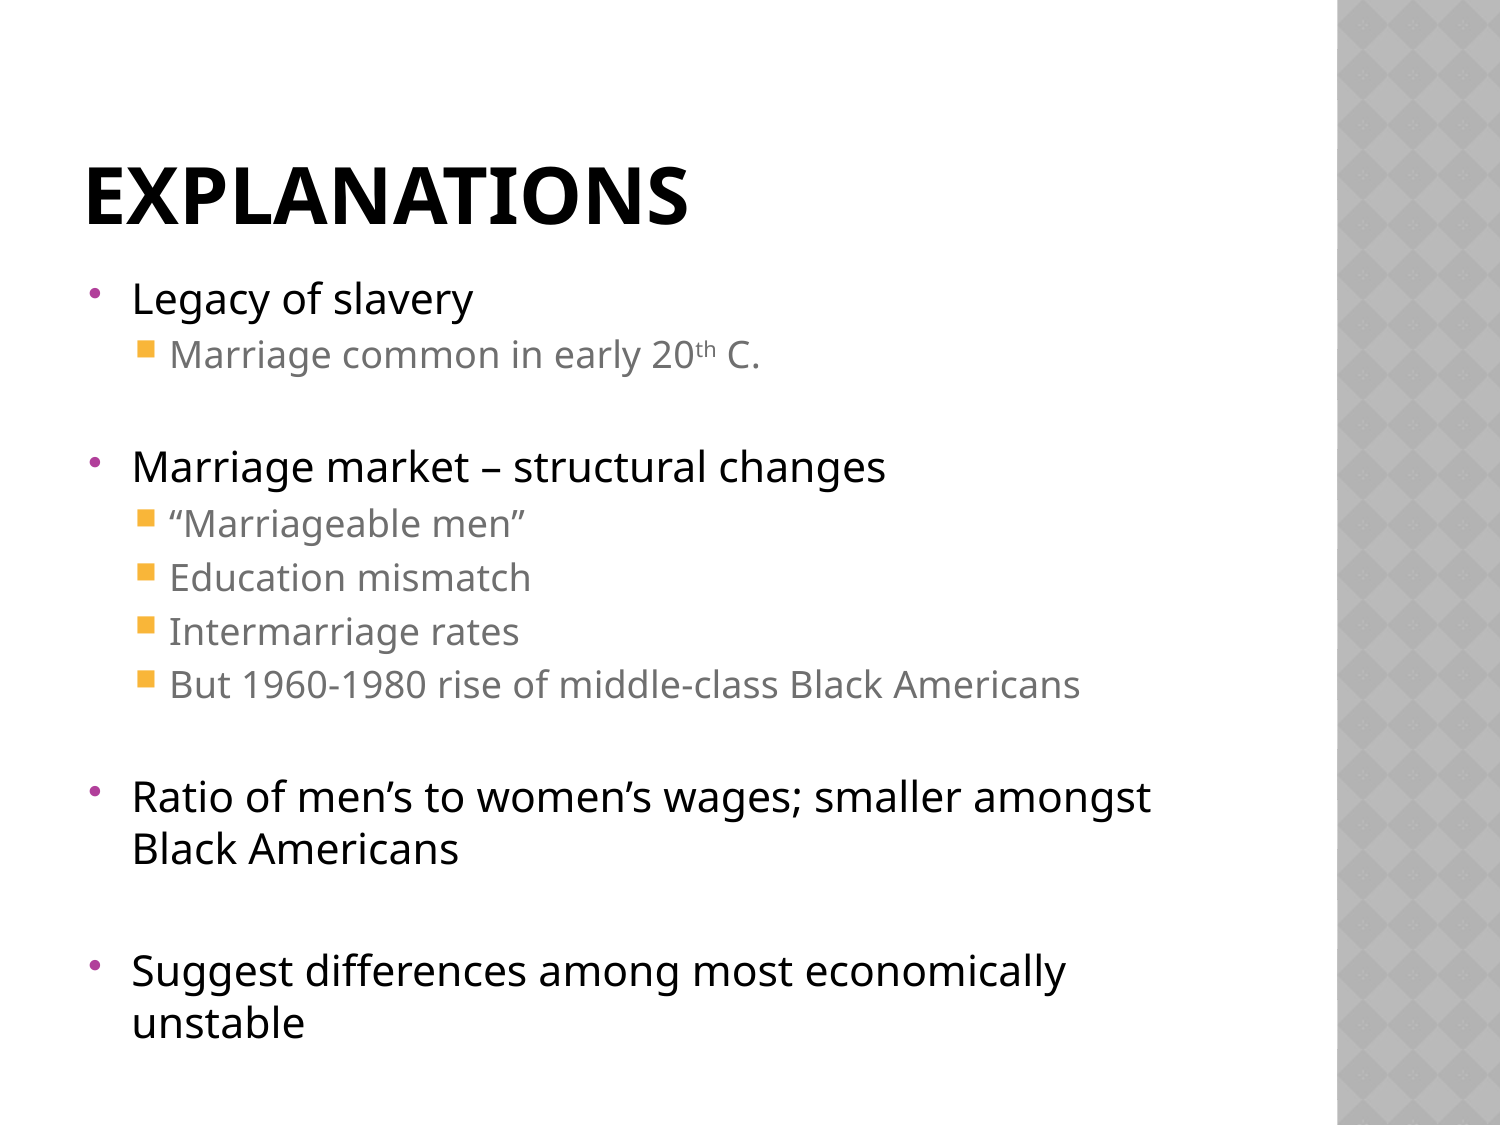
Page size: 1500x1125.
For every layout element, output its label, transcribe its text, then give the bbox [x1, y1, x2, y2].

list Legacy of slavery Marriage common in early 20th C. Marriage market – structural changes “Marriageable men” Education mismatch Intermarriage rates But 1960-1980 rise of middle-class Black Americans Ratio of men’s to women’s wages; smaller amongst Black Americans Suggest differences among most economically unstable [75, 264, 1263, 1059]
title Explanations [75, 52, 1263, 240]
